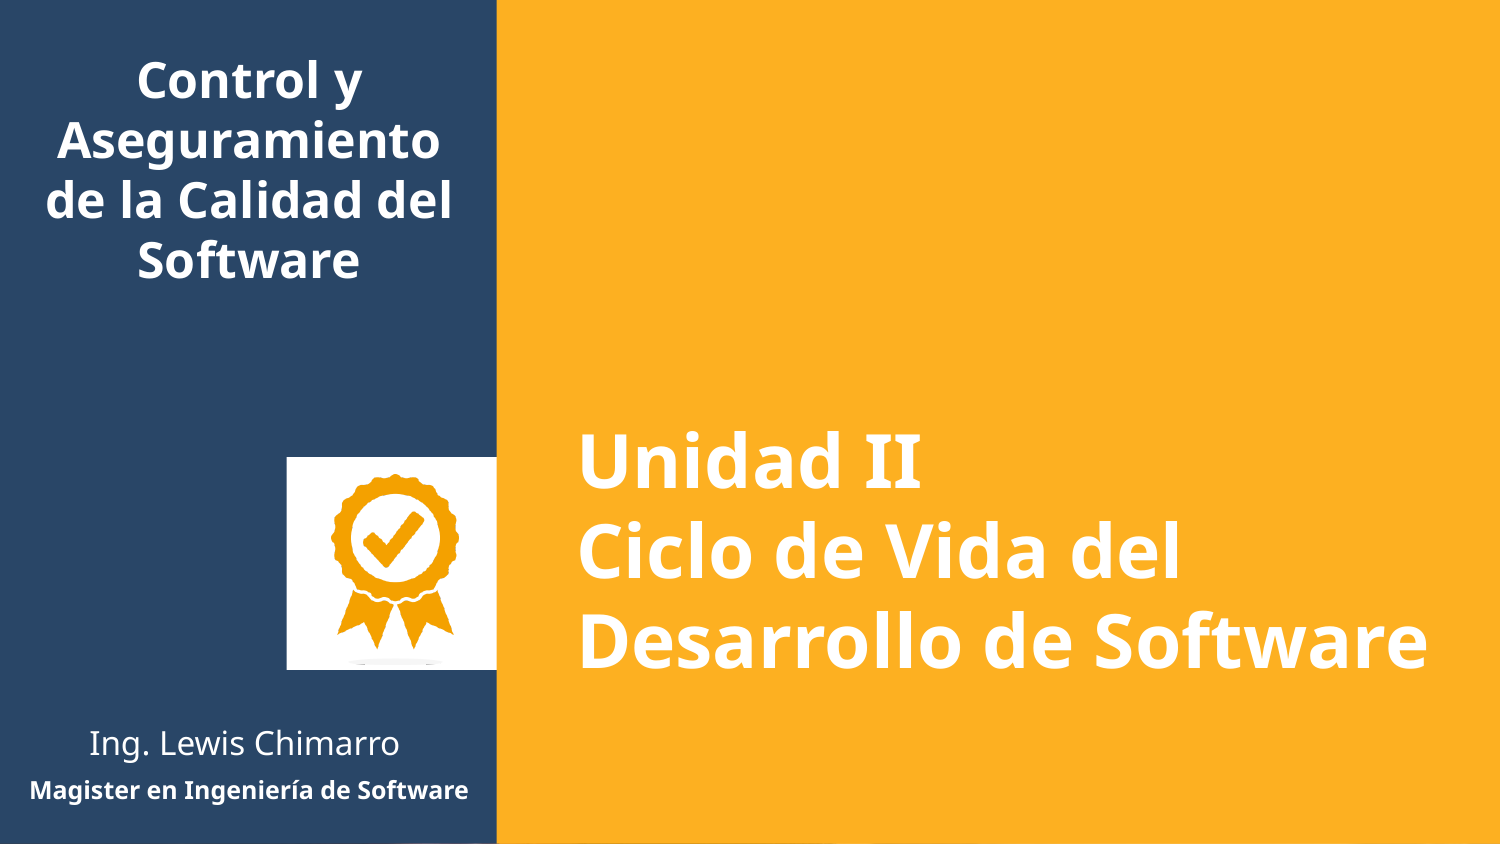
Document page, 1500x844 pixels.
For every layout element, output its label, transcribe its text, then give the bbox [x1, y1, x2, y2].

text_box Control y Aseguramiento de la Calidad del Software [10, 18, 489, 320]
text_box [494, 0, 1500, 844]
picture [331, 474, 459, 665]
text_box Ing. Lewis Chimarro Magister en Ingeniería de Software [1, 707, 498, 844]
title Unidad II Ciclo de Vida del Desarrollo de Software [561, 453, 1452, 645]
